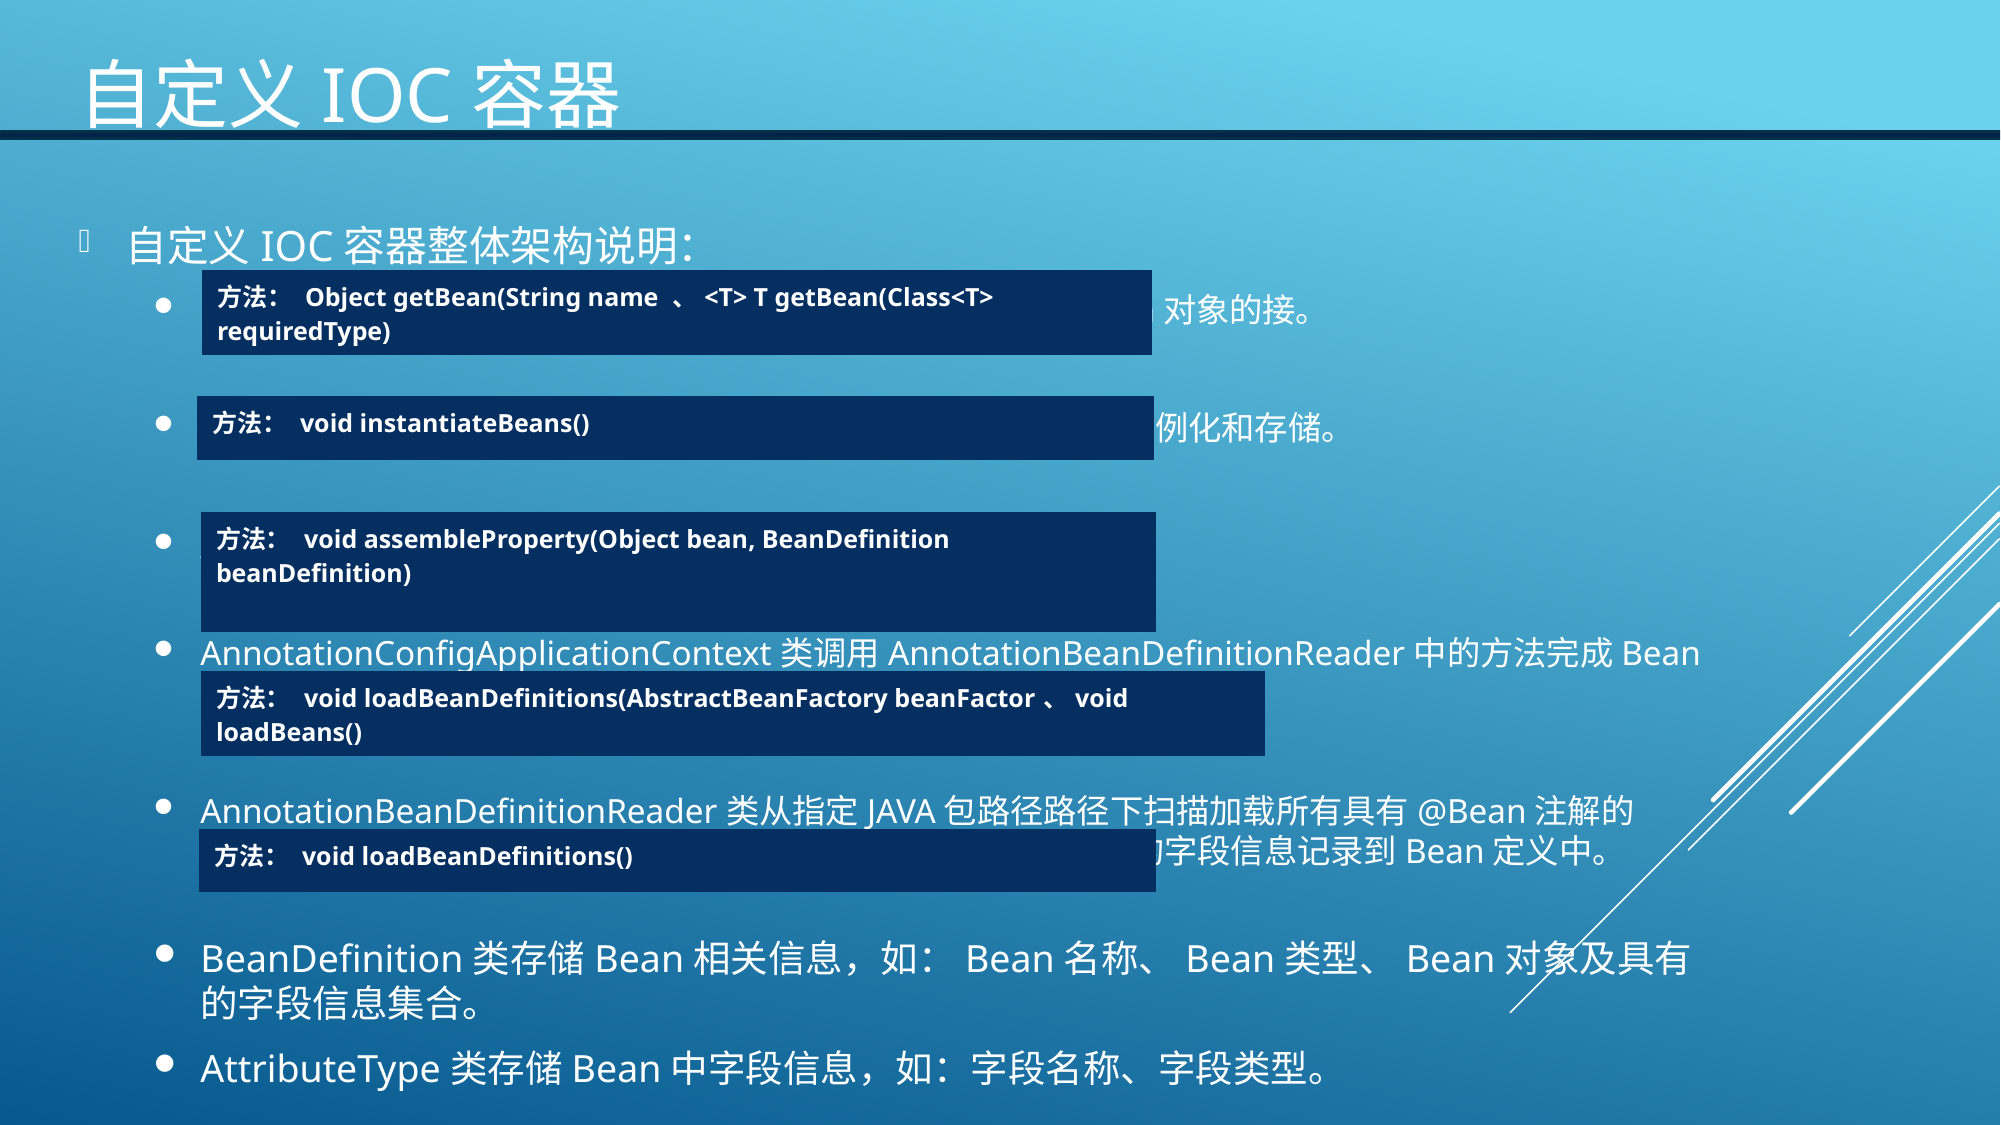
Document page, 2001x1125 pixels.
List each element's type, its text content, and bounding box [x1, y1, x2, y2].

text_box [63, 160, 1769, 1125]
text_box 自定义IOC容器整体架构说明： BeanFactory接口对外提供了根据名称和类型从容器中获取Bean对象的接。 AbstractBeanFactory类根据Bean定义列表完成所有Bean的实例化和存储。 AutowireBeanFactory类完成所有Bean的自动依赖注入。 AnnotationConfigApplicationContext类调用AnnotationBeanDefinitionReader中的方法完成Bean定义加载；调用AbstactBeanFactory类中的方法完成所有Bean实例化 AnnotationBeanDefinitionReader类从指定JAVA包路径路径下扫描加载所有具有@Bean注解的Class信息形成Bean定义存储，同时扫描具有@Injection注解的字段信息记录到Bean定义中。 BeanDefinition类存储Bean相关信息，如：Bean名称、Bean类型、Bean对象及具有的字段信息集合。 AttributeType类存储Bean中字段信息，如：字段名称、字段类型。 [63, 212, 1728, 1125]
table_header 方法： void loadBeanDefinitions() [199, 829, 1156, 892]
table_header 方法： void assembleProperty(Object bean, BeanDefinition beanDefinition) [201, 512, 1156, 632]
table_header 方法： void loadBeanDefinitions(AbstractBeanFactory beanFactor、void loadBeans() [201, 671, 1265, 756]
table_header 方法： void instantiateBeans() [197, 396, 1154, 460]
title 自定义IOC容器 [63, 24, 1464, 160]
table_header 方法： Object getBean(String name 、<T> T getBean(Class<T> requiredType) [202, 270, 1152, 355]
